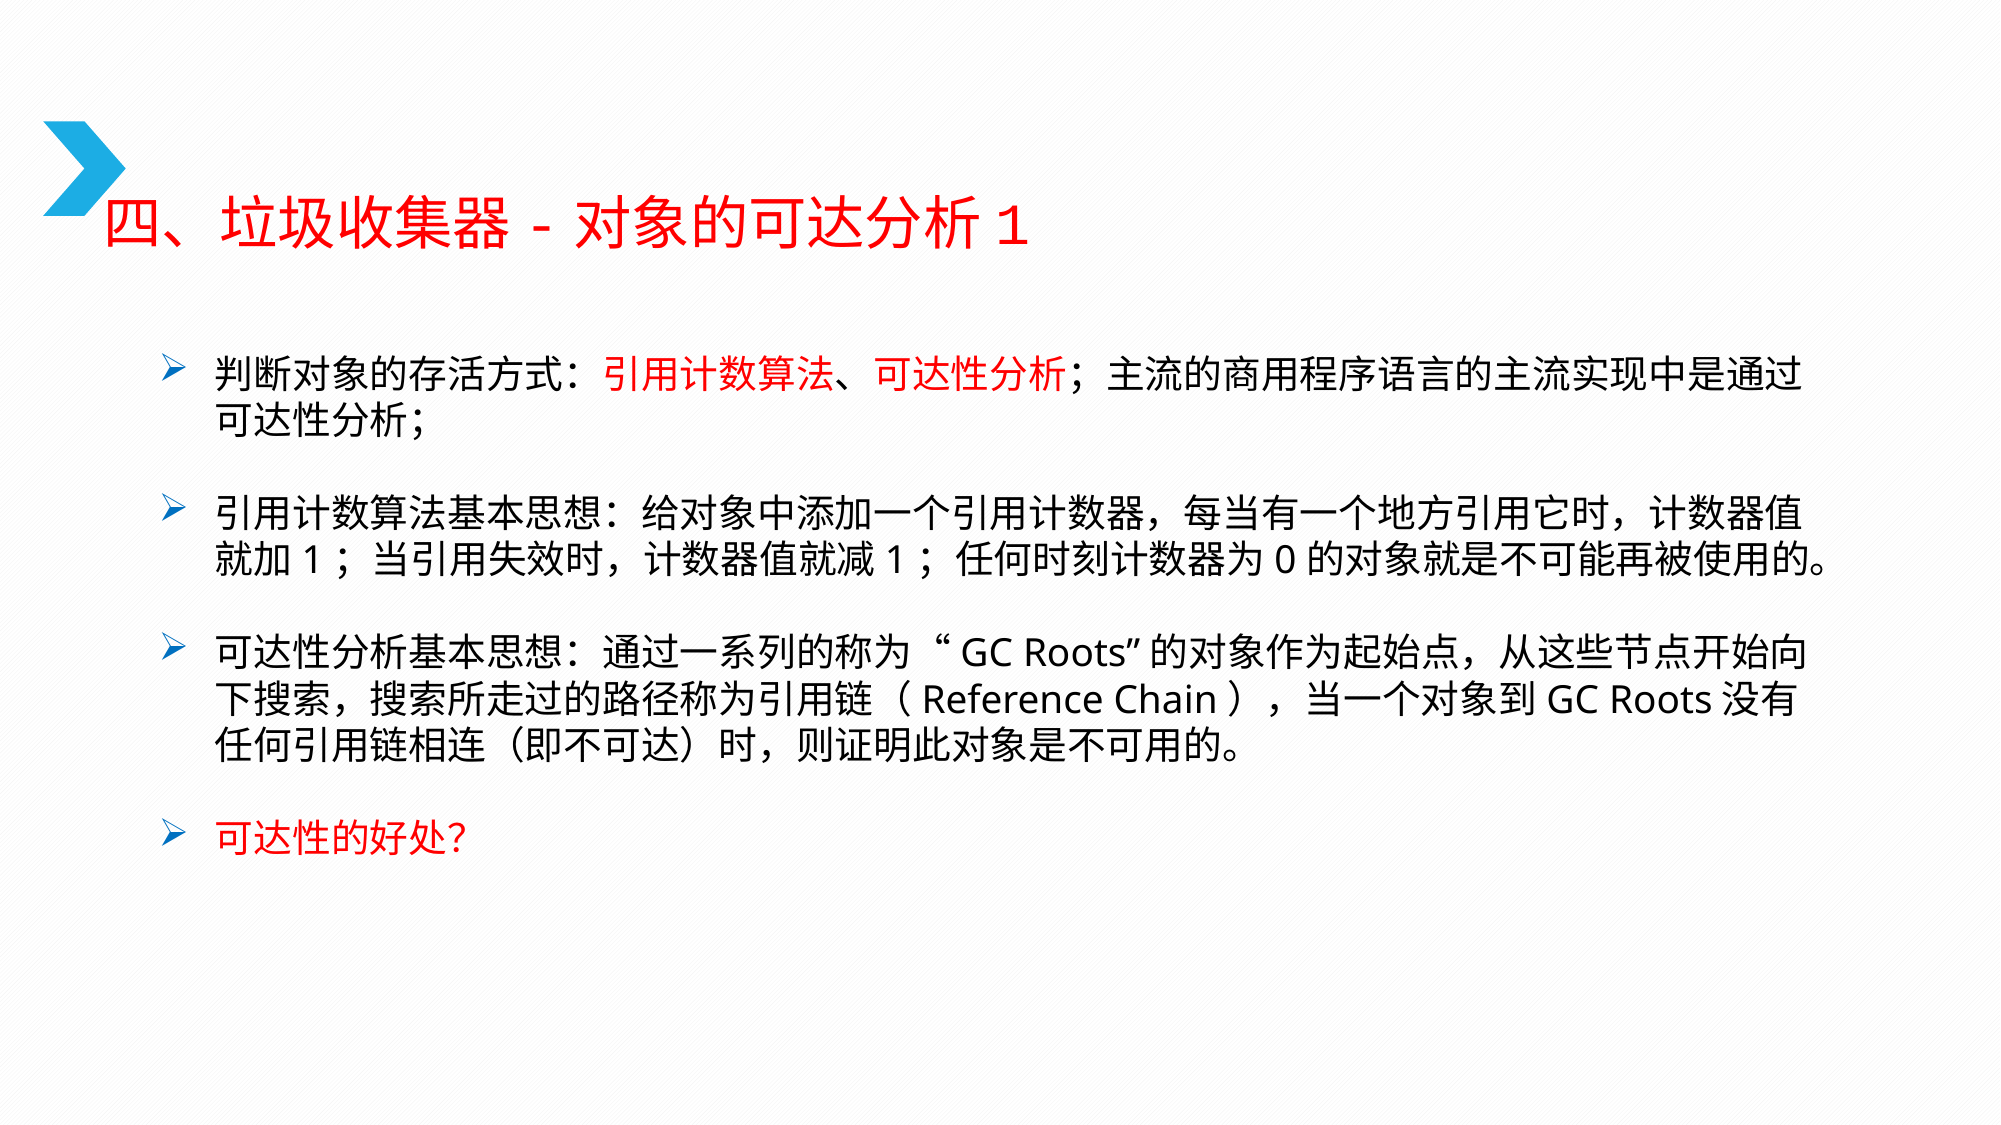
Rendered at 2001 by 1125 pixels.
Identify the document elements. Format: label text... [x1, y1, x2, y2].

text_box 四、垃圾收集器-对象的可达分析1 [88, 179, 1046, 264]
text_box 判断对象的存活方式：引用计数算法、可达性分析；主流的商用程序语言的主流实现中是通过可达性分析； 引用计数算法基本思想：给对象中添加一个引用计数器，每当有一个地方引用它时，计数器值就加1；当引用失效时，计数器值就减1；任何时刻计数器为0的对象就是不可能再被使用的。 可达性分析基本思想：通过一系列的称为“GC Roots”的对象作为起始点，从这些节点开始向下搜索，搜索所走过的路径称为引用链（Reference Chain），当一个对象到GC Roots没有任何引用链相连（即不可达）时，则证明此对象是不可用的。 可达性的好处？ [143, 341, 1833, 868]
